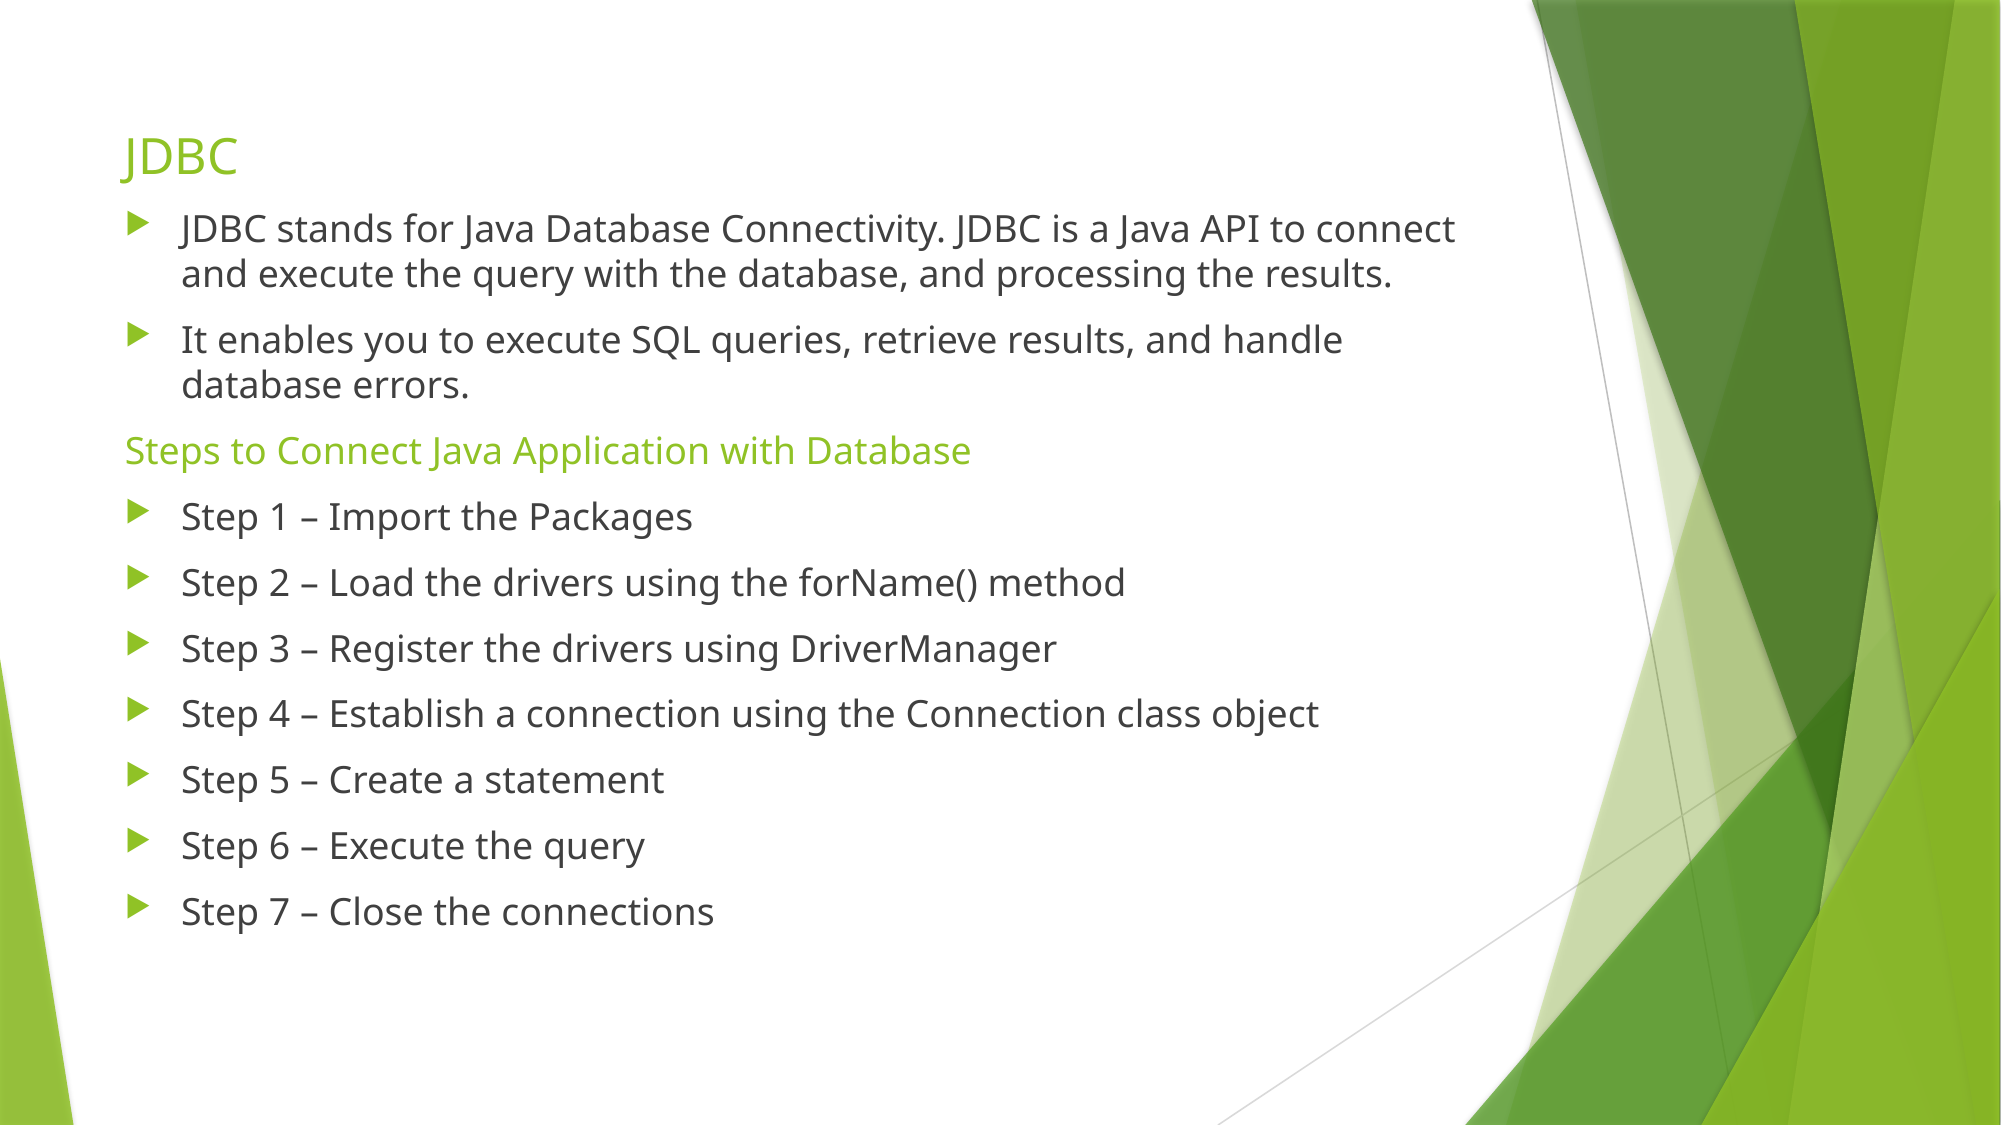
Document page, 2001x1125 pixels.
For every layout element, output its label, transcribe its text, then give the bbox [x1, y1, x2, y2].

list JDBC JDBC stands for Java Database Connectivity. JDBC is a Java API to connect and execute the query with the database, and processing the results. It enables you to execute SQL queries, retrieve results, and handle database errors. Steps to Connect Java Application with Database Step 1 – Import the Packages Step 2 – Load the drivers using the forName() method Step 3 – Register the drivers using DriverManager Step 4 – Establish a connection using the Connection class object Step 5 – Create a statement Step 6 – Execute the query Step 7 – Close the connections [109, 117, 1520, 1032]
